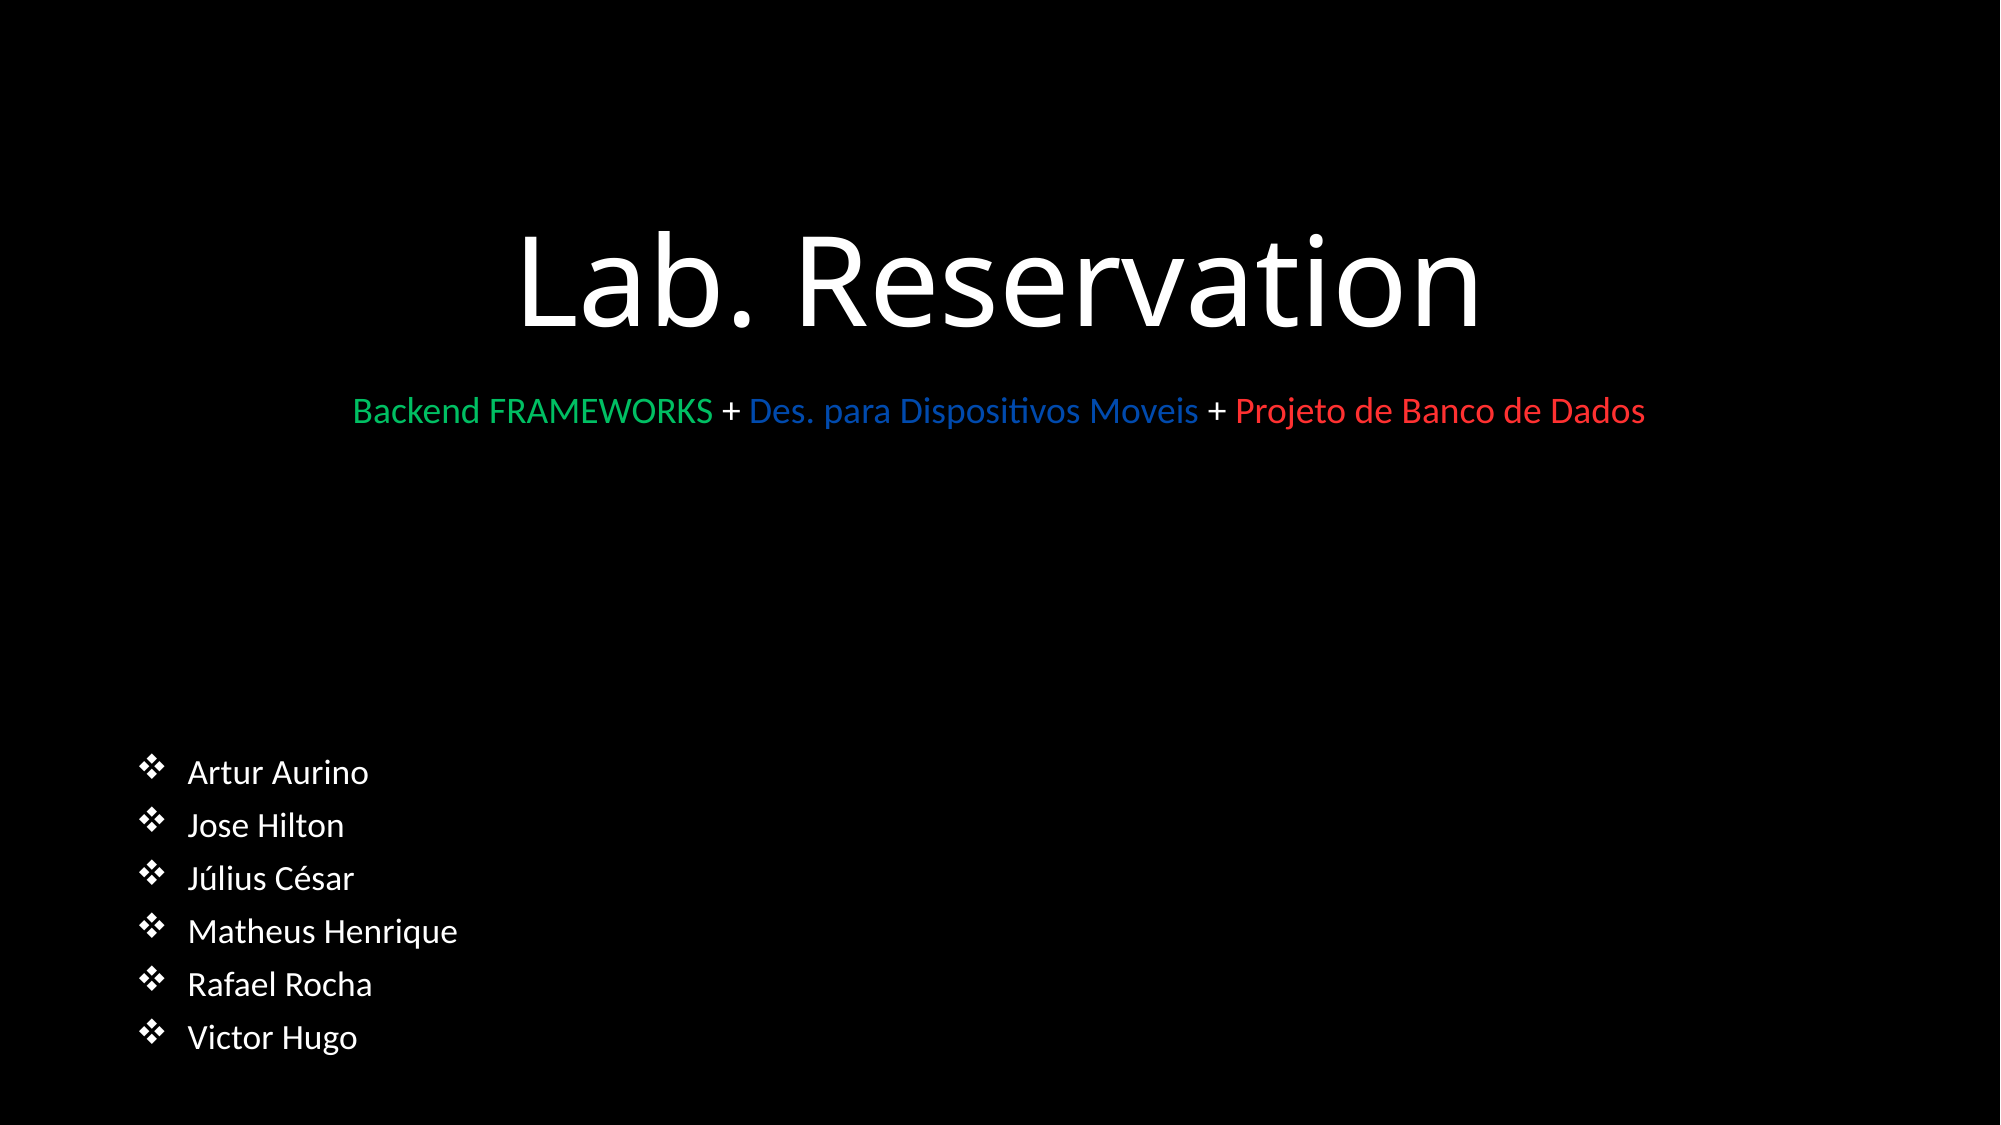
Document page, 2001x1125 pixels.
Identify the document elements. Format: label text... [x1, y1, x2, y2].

subtitle Artur Aurino Jose Hilton Július César Matheus Henrique Rafael Rocha Victor Hugo [121, 746, 541, 1067]
text_box Backend FRAMEWORKS + Des. para Dispositivos Moveis + Projeto de Banco de Dados [337, 378, 1662, 439]
title Lab. Reservation [249, 130, 1750, 361]
